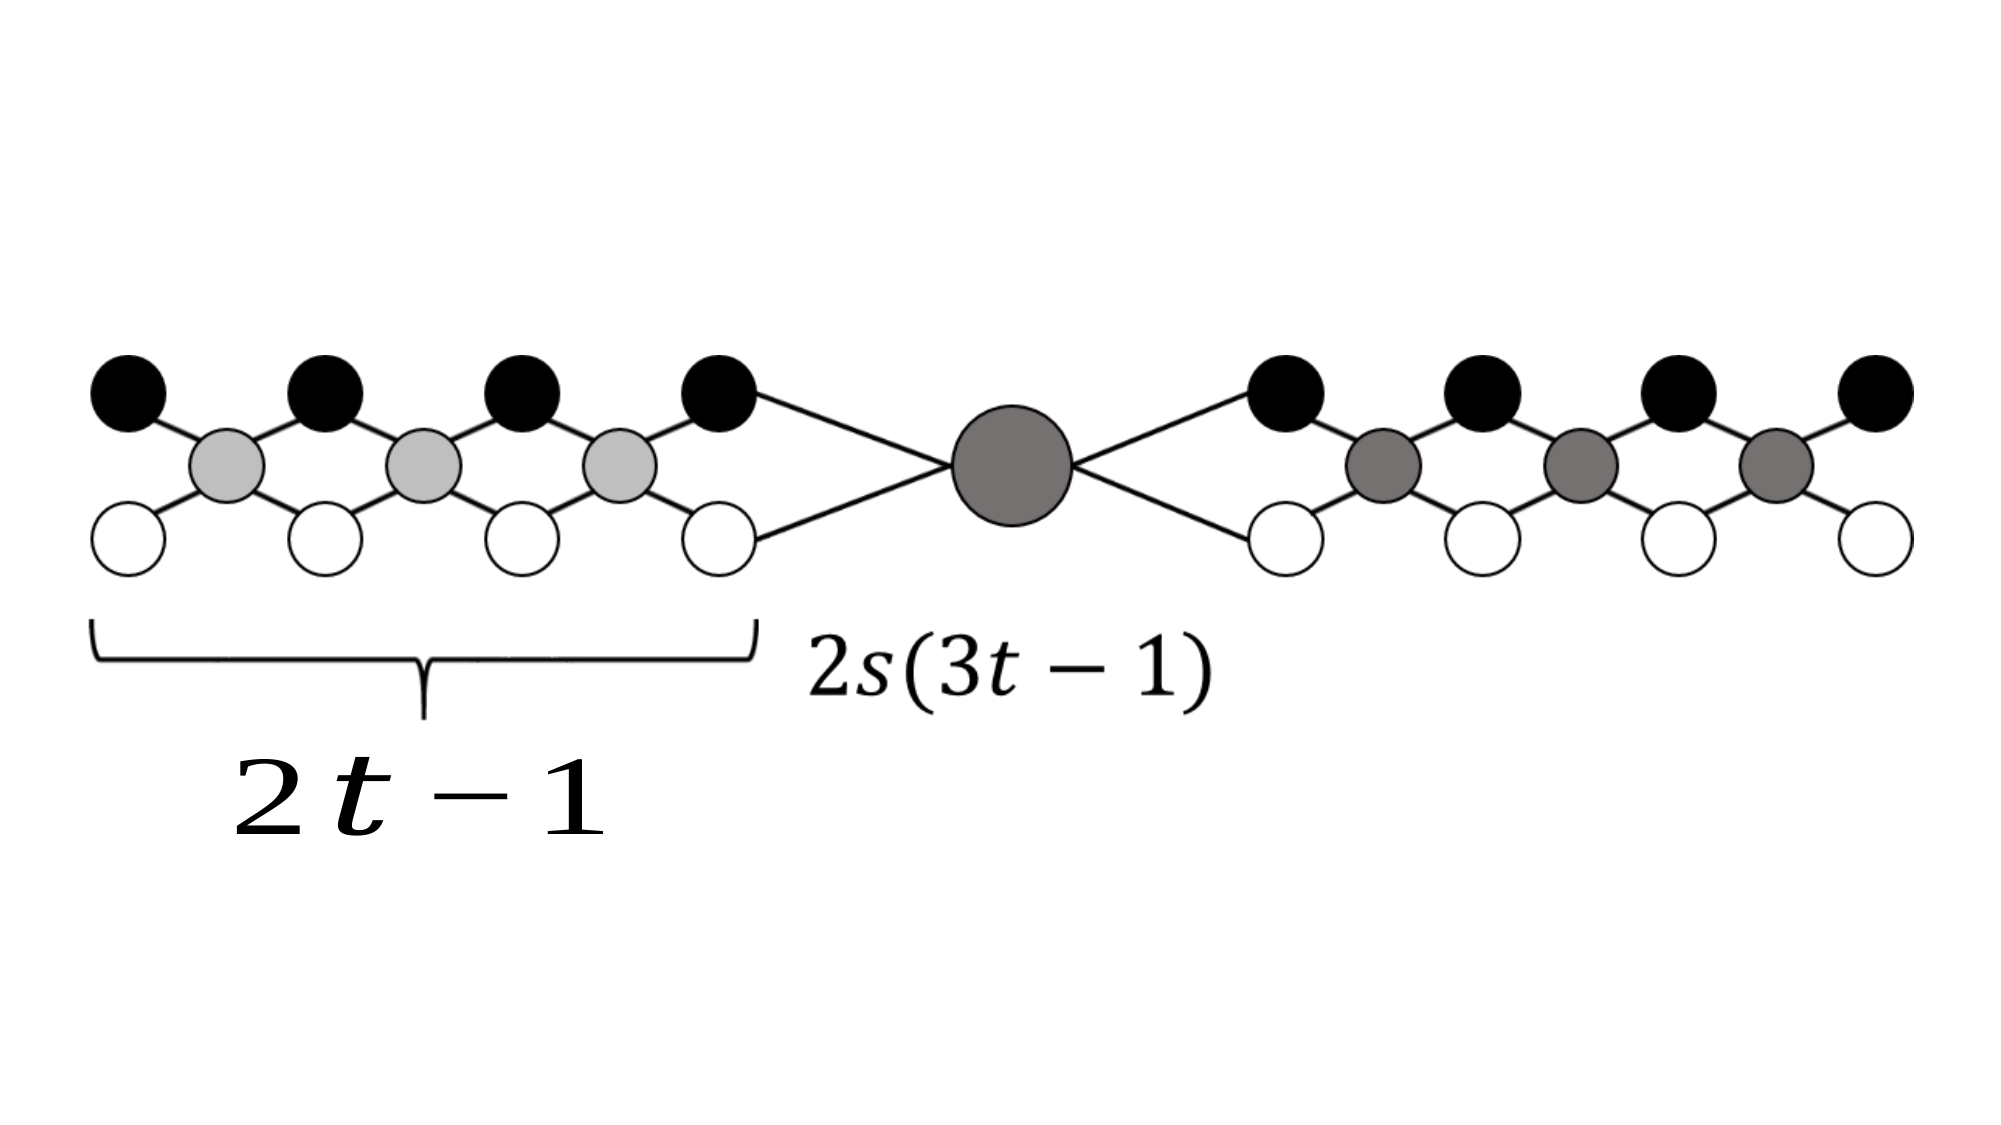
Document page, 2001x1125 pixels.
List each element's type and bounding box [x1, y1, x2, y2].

picture [85, 355, 1914, 862]
